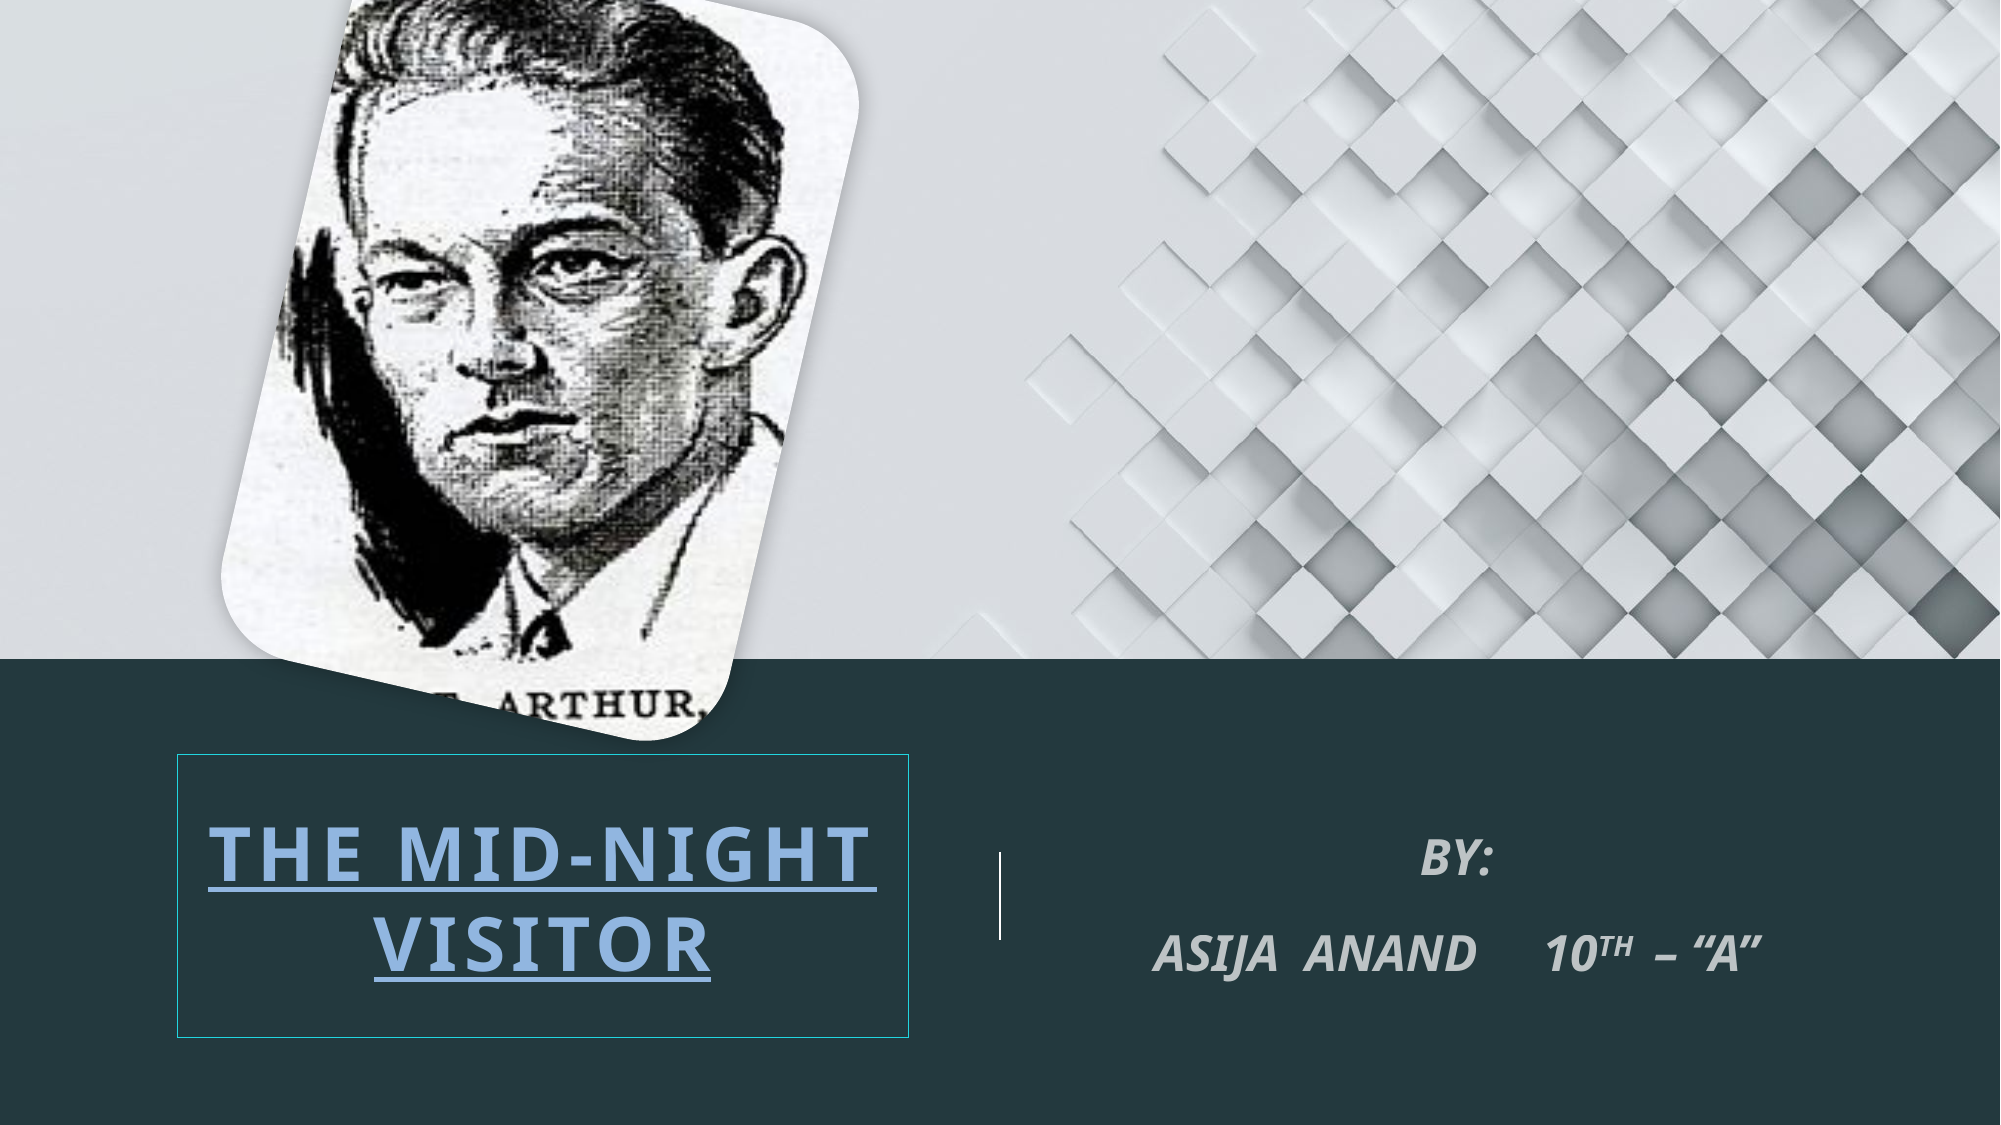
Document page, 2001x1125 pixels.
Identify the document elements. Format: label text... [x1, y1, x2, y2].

title THE MID-NIGHT VISITOR [177, 754, 909, 1038]
subtitle BY: ASIJA ANAND 10TH – “A” [1091, 754, 1822, 1038]
picture [0, 0, 2000, 741]
text_box [0, 659, 2000, 1125]
